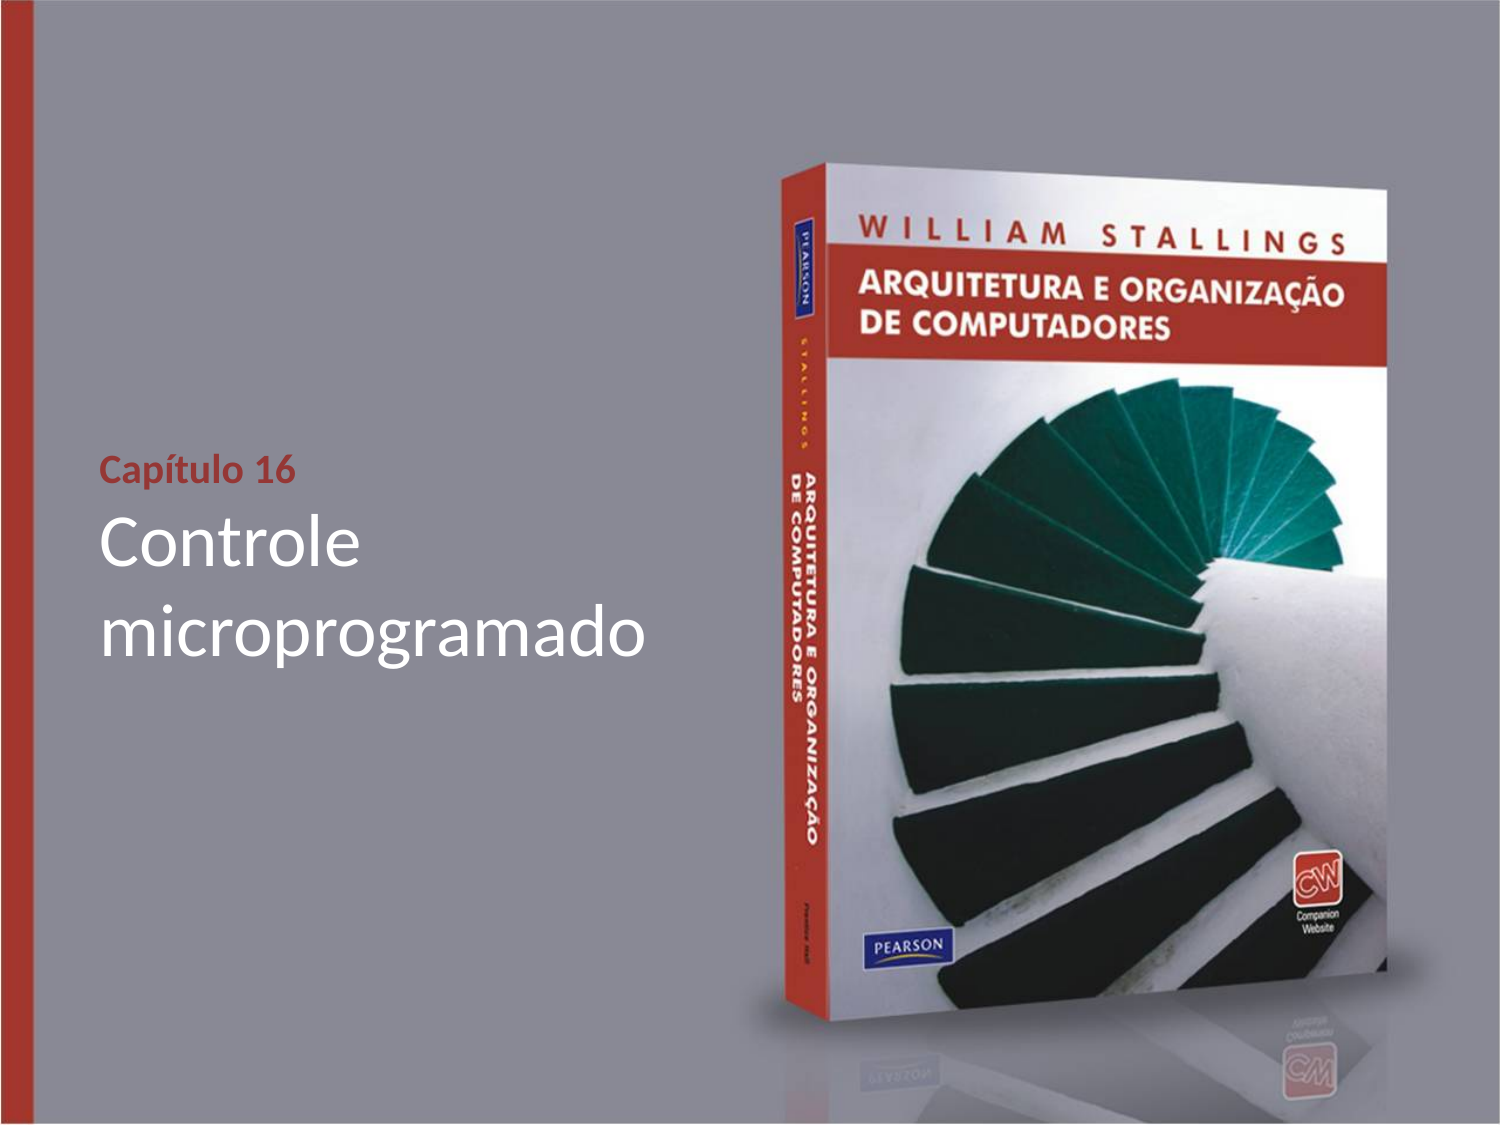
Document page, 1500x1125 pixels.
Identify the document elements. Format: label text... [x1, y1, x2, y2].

text_box Capítulo 16 Controle microprogramado [84, 433, 762, 680]
picture [0, 0, 1500, 1125]
